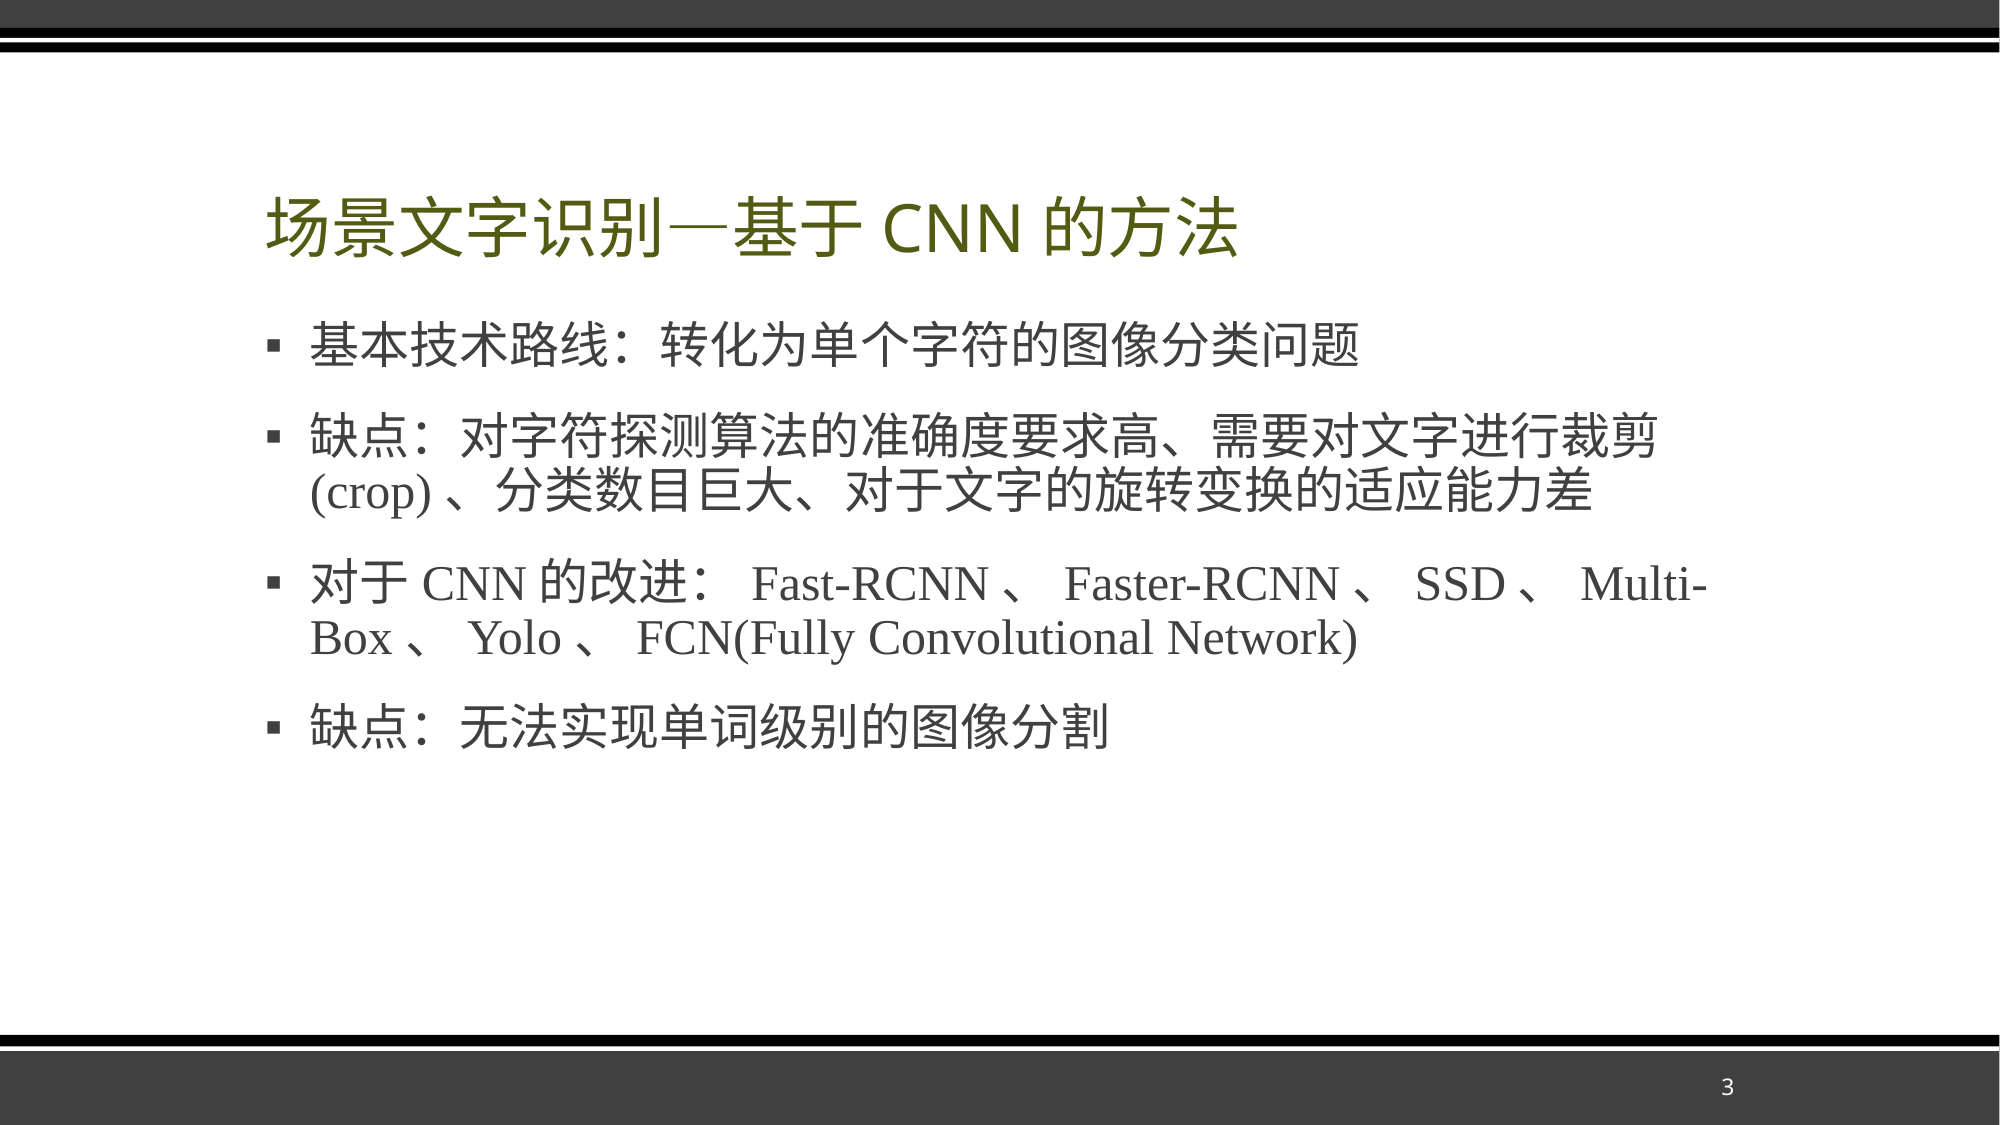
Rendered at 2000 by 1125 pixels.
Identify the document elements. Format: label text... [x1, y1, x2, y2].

list 基本技术路线：转化为单个字符的图像分类问题 缺点：对字符探测算法的准确度要求高、需要对文字进行裁剪(crop)、分类数目巨大、对于文字的旋转变换的适应能力差 对于CNN的改进：Fast-RCNN、Faster-RCNN、SSD、Multi-Box、Yolo、FCN(Fully Convolutional Network) 缺点：无法实现单词级别的图像分割 [249, 312, 1750, 988]
slide_number 3 [1596, 1069, 1750, 1107]
title 场景文字识别—基于CNN的方法 [249, 99, 1750, 275]
